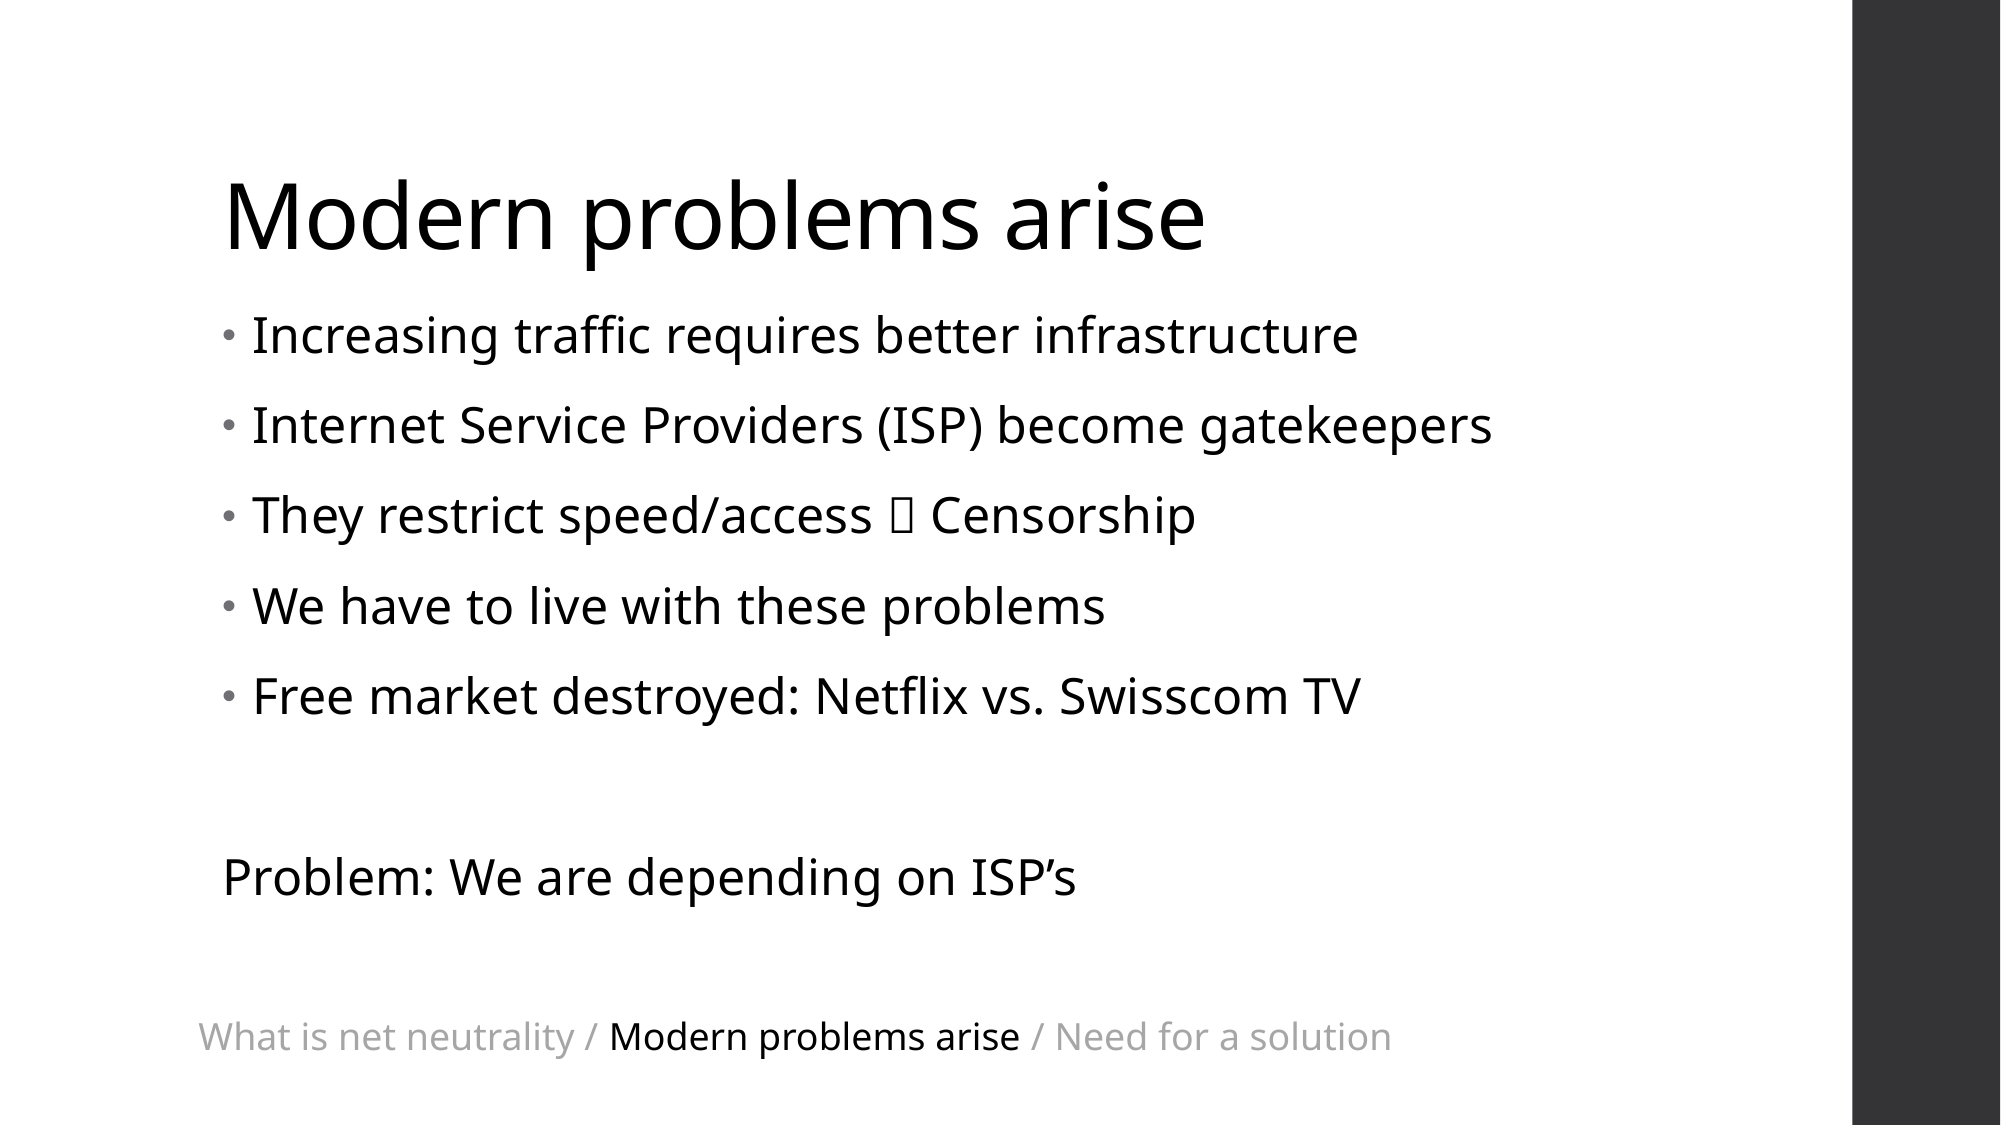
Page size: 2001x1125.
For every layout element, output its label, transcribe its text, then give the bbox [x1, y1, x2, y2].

title Modern problems arise [206, 60, 1797, 278]
list Increasing traffic requires better infrastructure Internet Service Providers (ISP) become gatekeepers They restrict speed/access  Censorship We have to live with these problems Free market destroyed: Netflix vs. Swisscom TV Problem: We are depending on ISP’s [206, 299, 1617, 1014]
text_box What is net neutrality / Modern problems arise / Need for a solution [183, 1006, 1408, 1066]
